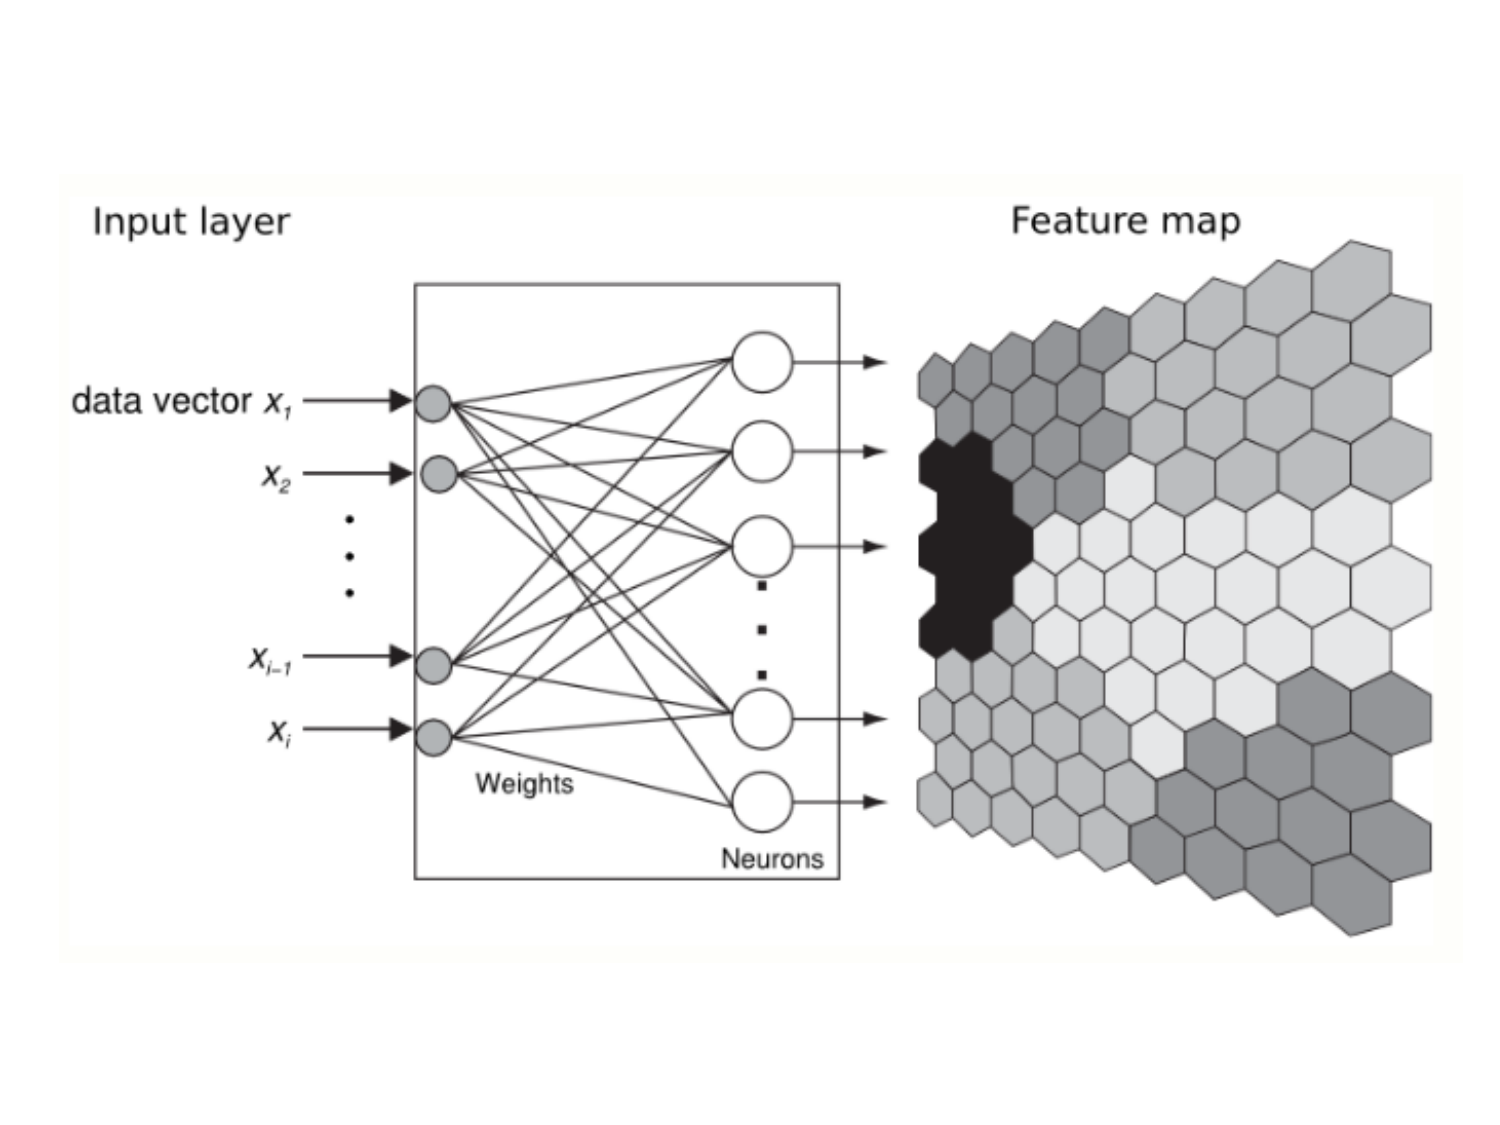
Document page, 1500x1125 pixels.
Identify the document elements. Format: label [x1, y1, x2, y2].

picture [59, 174, 1463, 963]
